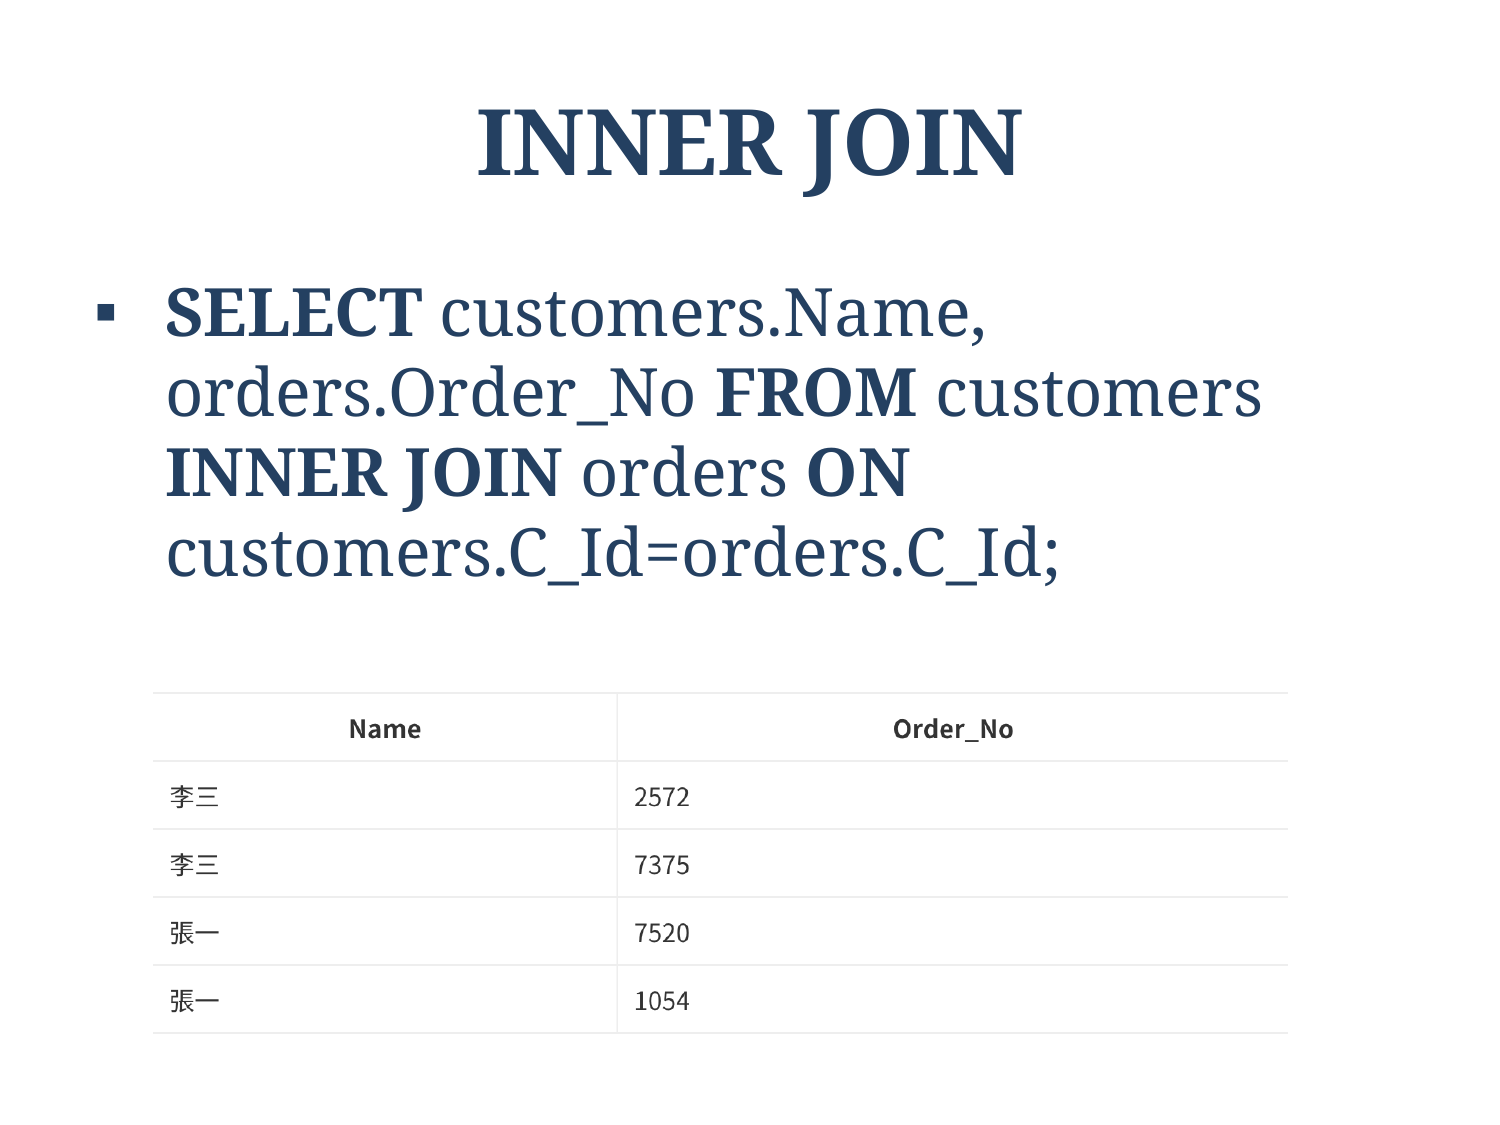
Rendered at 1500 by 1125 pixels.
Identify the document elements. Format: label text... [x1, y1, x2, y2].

title INNER JOIN [75, 45, 1425, 233]
list SELECT customers.Name, orders.Order_No FROM customers INNER JOIN orders ON customers.C_Id=orders.C_Id; [75, 262, 1425, 1005]
picture [153, 692, 1288, 1036]
